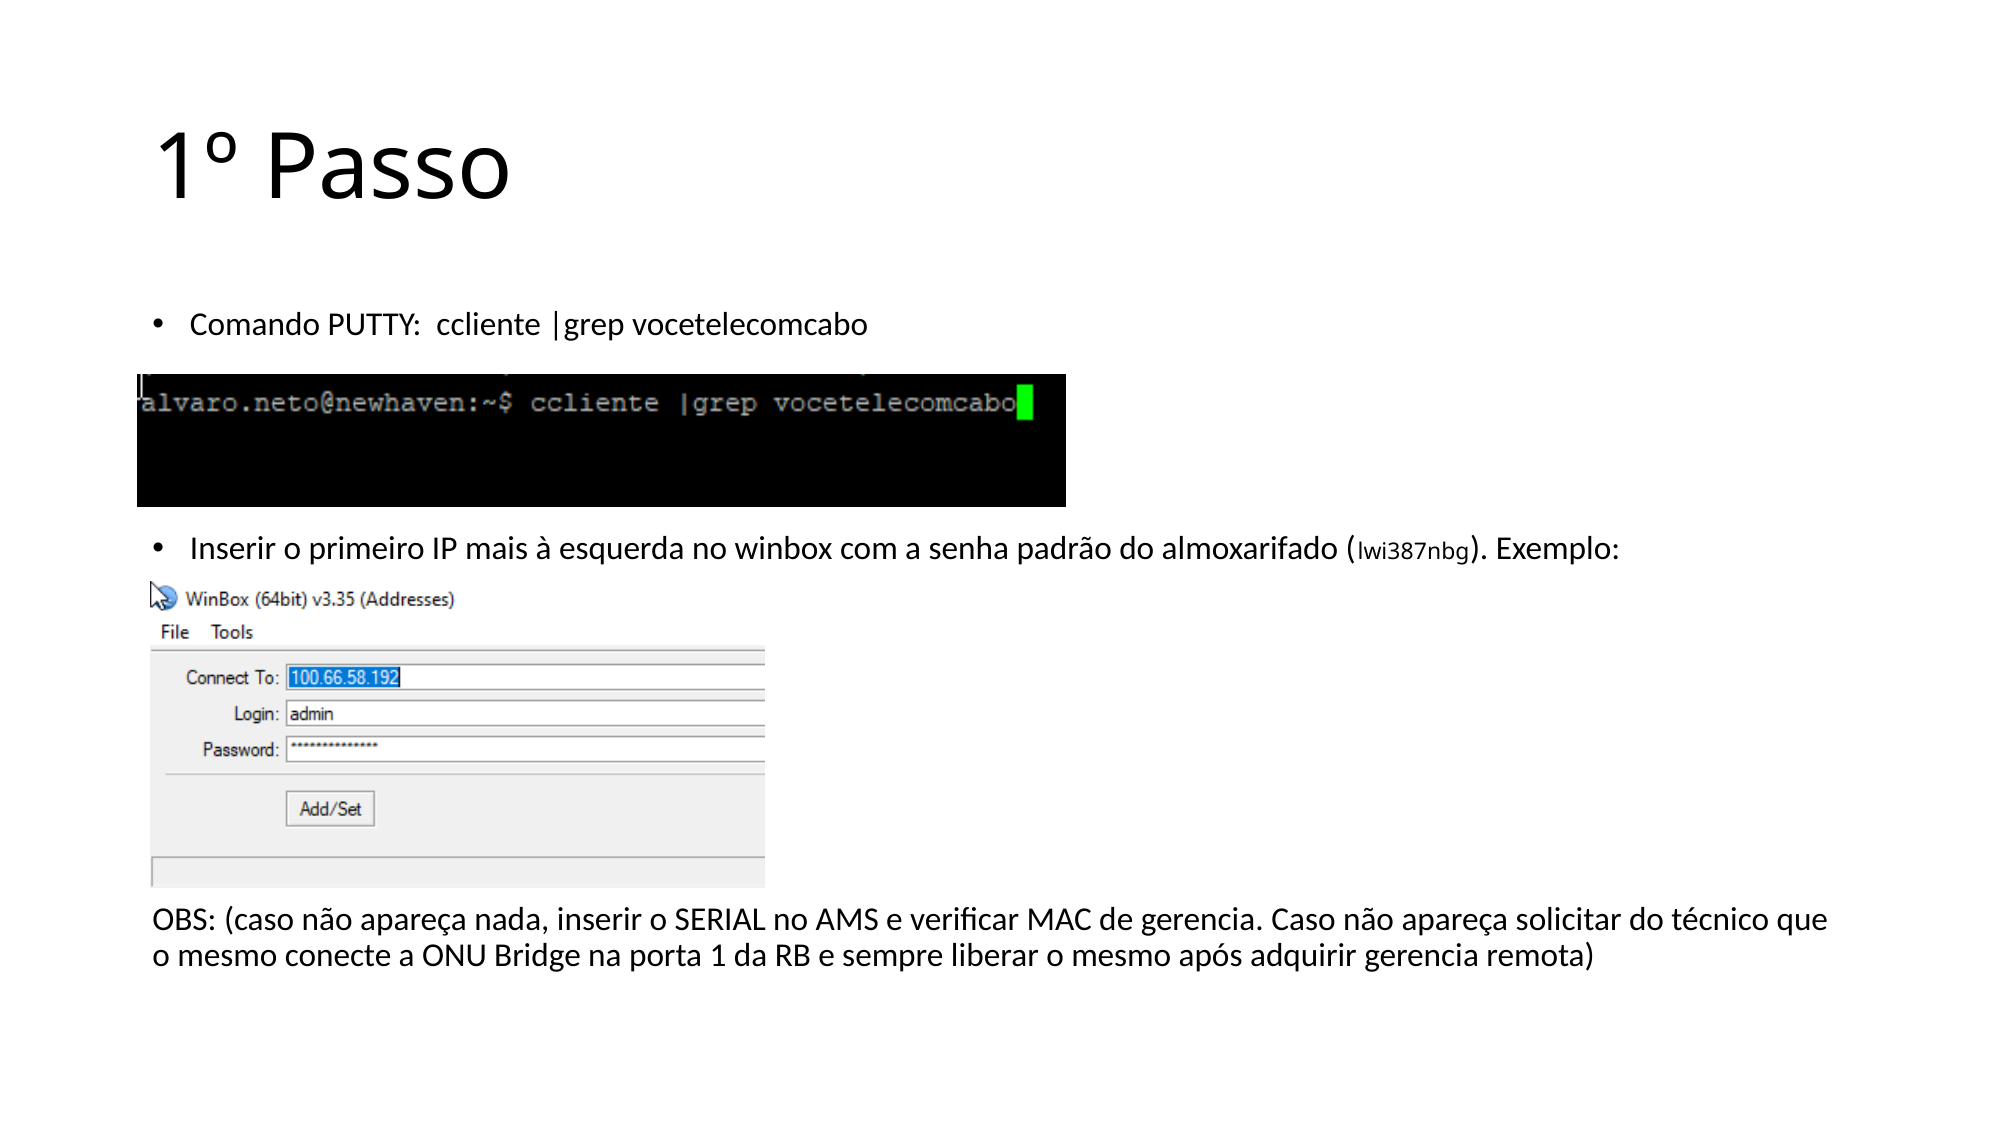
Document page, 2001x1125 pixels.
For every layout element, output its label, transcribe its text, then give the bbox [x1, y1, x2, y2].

list Comando PUTTY: ccliente |grep vocetelecomcabo Inserir o primeiro IP mais à esquerda no winbox com a senha padrão do almoxarifado (lwi387nbg). Exemplo: OBS: (caso não apareça nada, inserir o SERIAL no AMS e verificar MAC de gerencia. Caso não apareça solicitar do técnico que o mesmo conecte a ONU Bridge na porta 1 da RB e sempre liberar o mesmo após adquirir gerencia remota) [137, 299, 1863, 1014]
title 1º Passo [137, 59, 1863, 278]
picture [149, 581, 765, 888]
picture [137, 374, 1066, 507]
